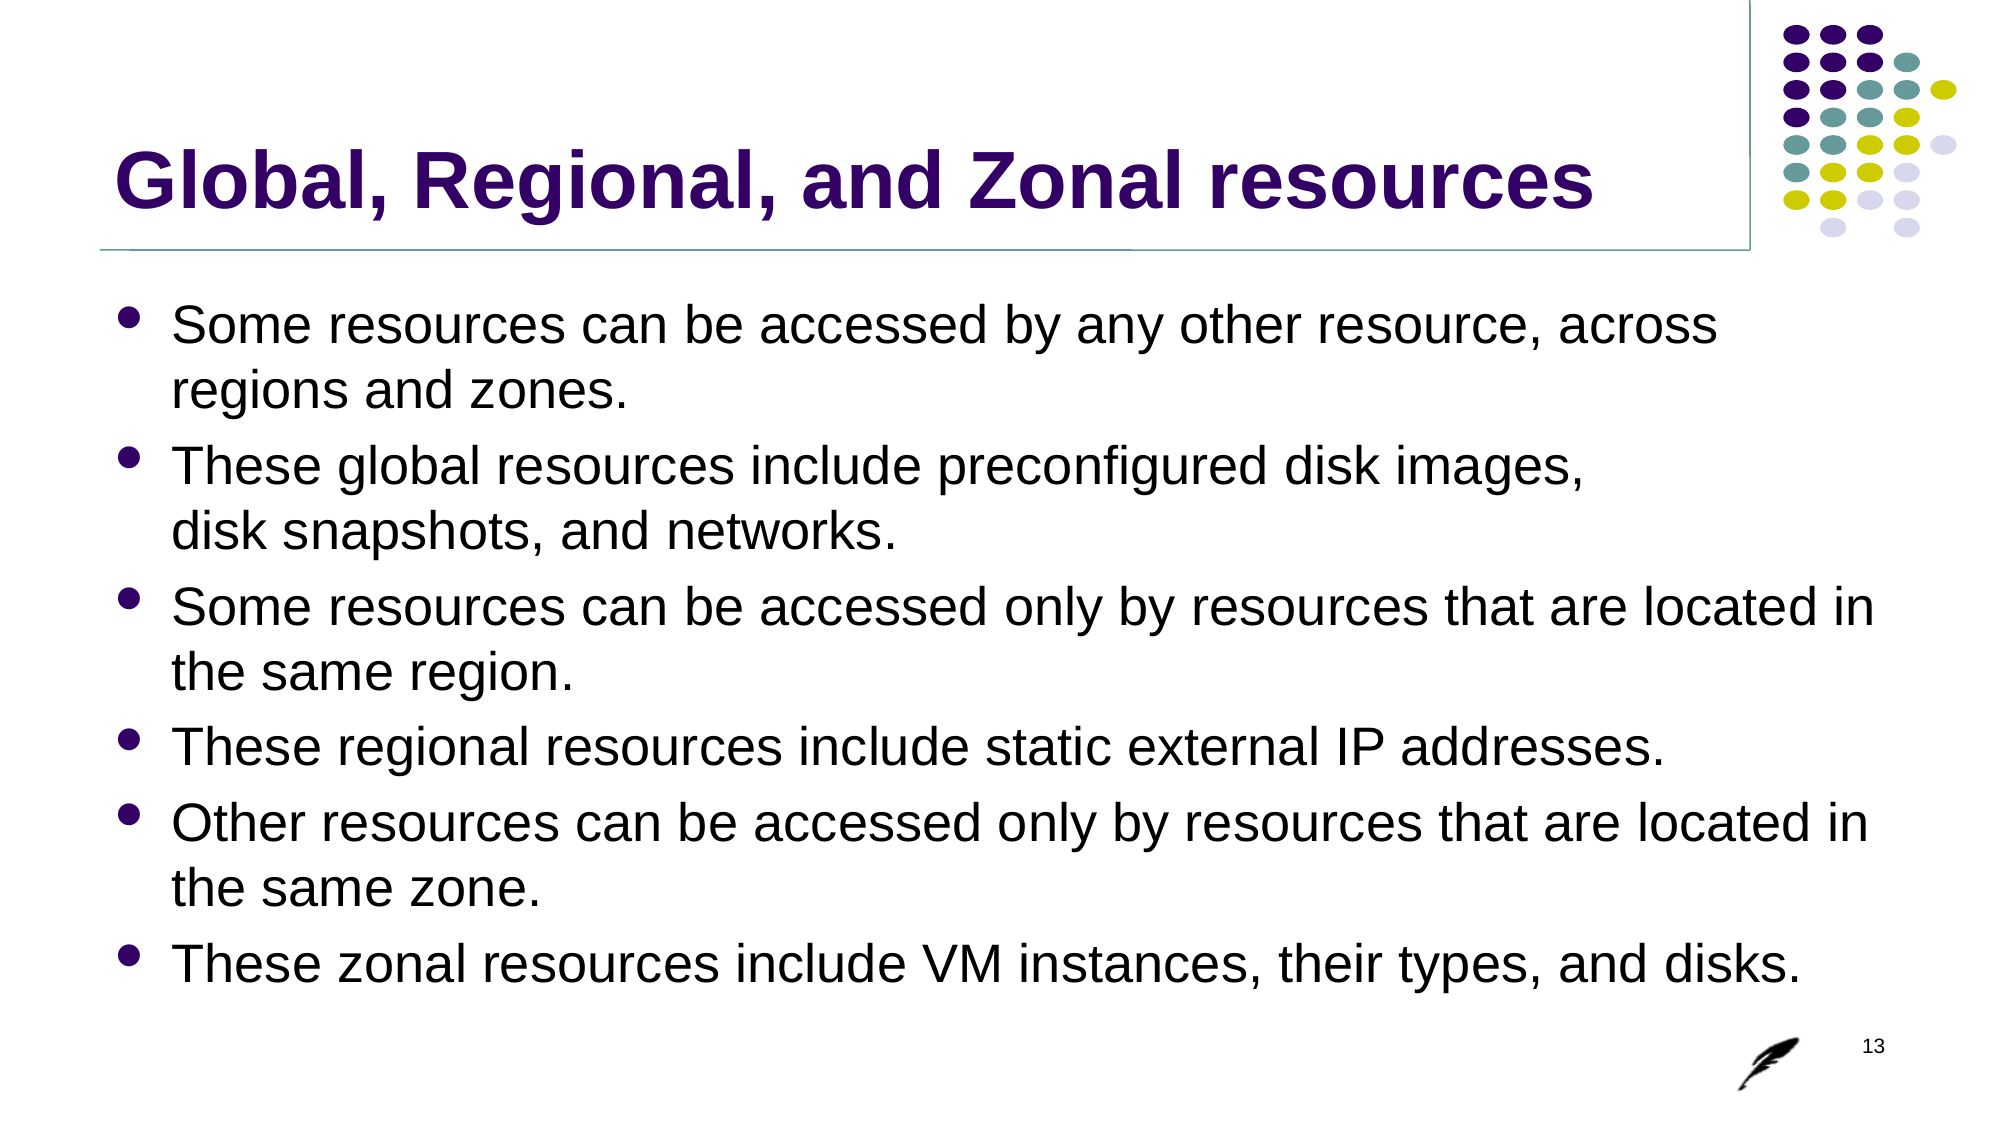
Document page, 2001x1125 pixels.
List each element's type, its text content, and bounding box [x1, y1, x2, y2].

slide_number 13 [1433, 1025, 1900, 1100]
list Some resources can be accessed by any other resource, across regions and zones. These global resources include preconfigured disk images, disk snapshots, and networks. Some resources can be accessed only by resources that are located in the same region. These regional resources include static external IP addresses. Other resources can be accessed only by resources that are located in the same zone. These zonal resources include VM instances, their types, and disks. [99, 282, 1900, 1006]
title Global, Regional, and Zonal resources [99, 20, 1750, 233]
